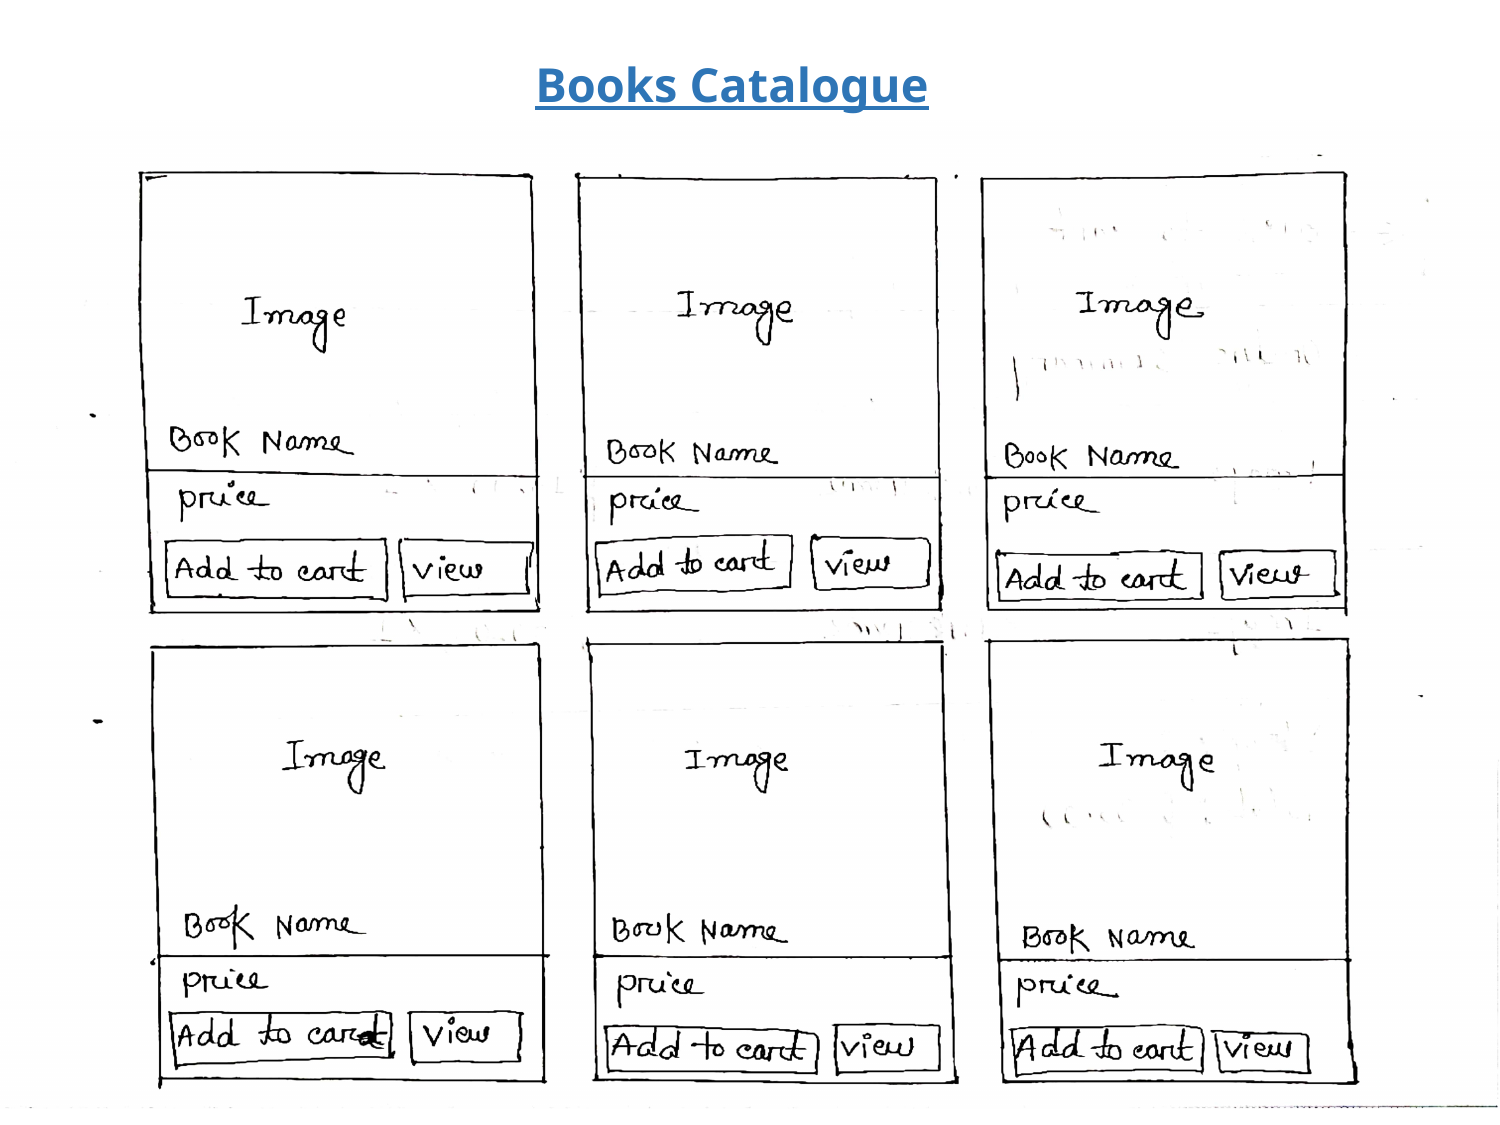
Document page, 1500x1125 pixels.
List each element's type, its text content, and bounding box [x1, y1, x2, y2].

picture [0, 120, 1500, 1109]
title Books Catalogue [237, 54, 1228, 120]
